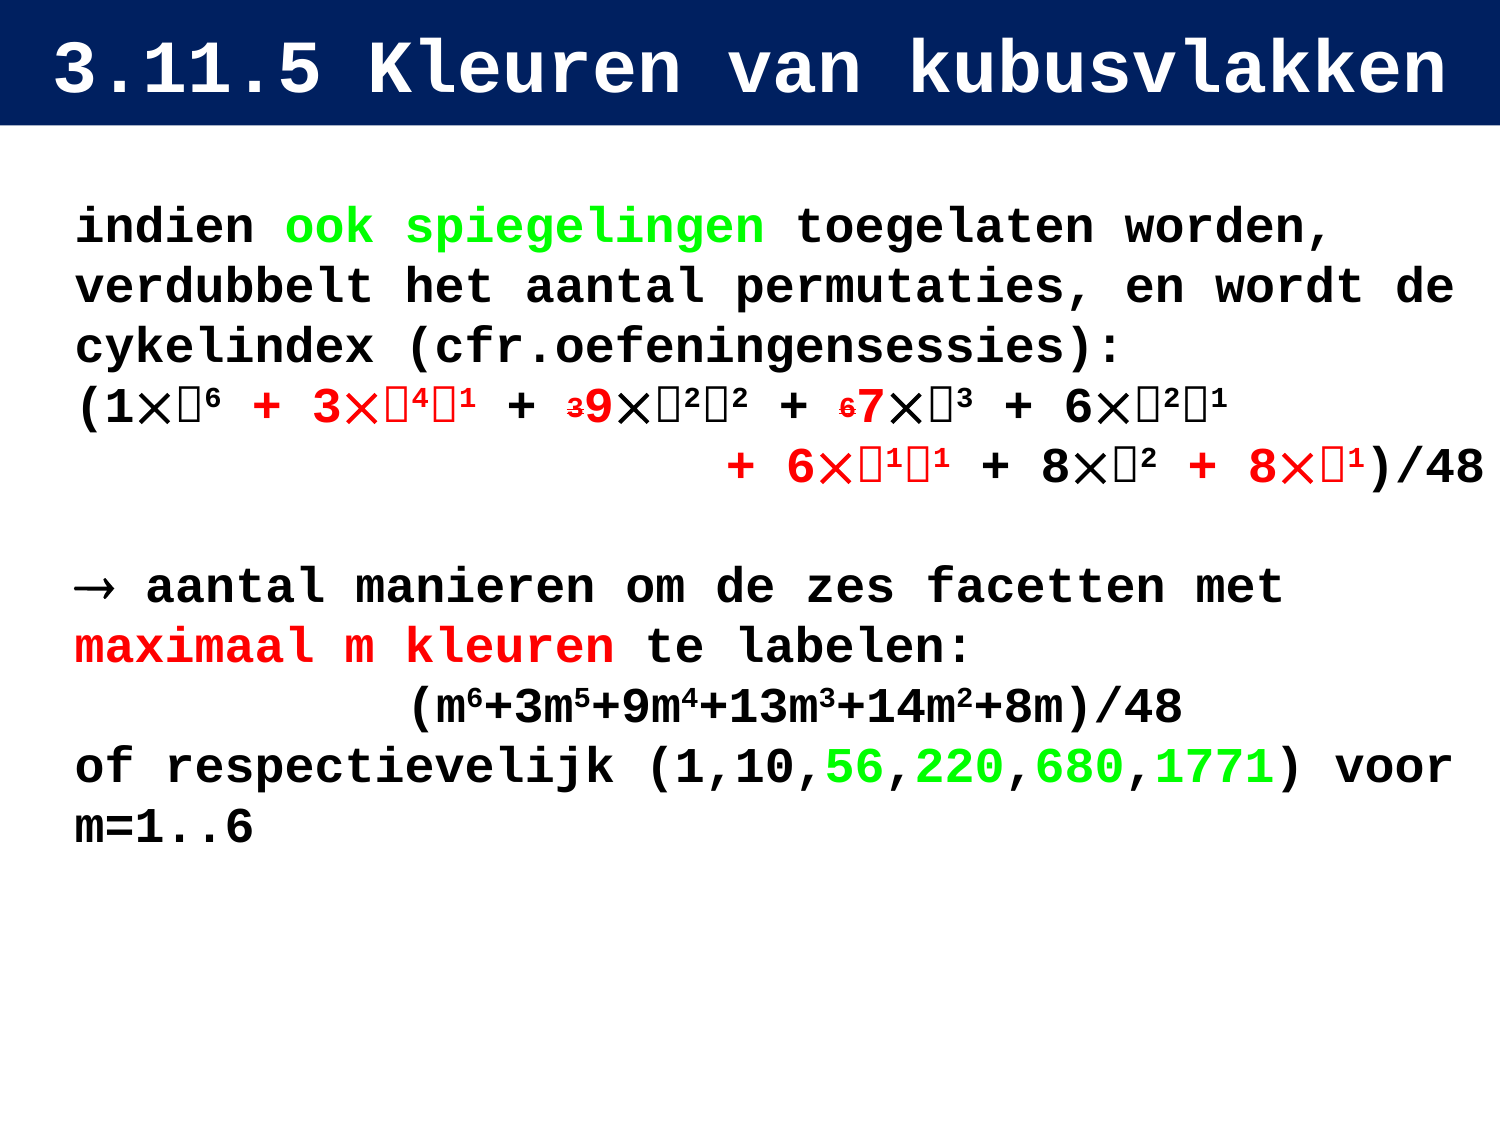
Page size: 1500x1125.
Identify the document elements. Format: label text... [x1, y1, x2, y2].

title 3.11.5 Kleuren van kubusvlakken [0, 0, 1500, 125]
list indien ook spiegelingen toegelaten worden, verdubbelt het aantal permutaties, en wordt de cykelindex (cfr.oefeningensessies): (16 + 341 + 3922 + 673 + 621 + 611 + 82 + 81)/48  aantal manieren om de zes facetten met maximaal m kleuren te labelen: (m6+3m5+9m4+13m3+14m2+8m)/48 of respectievelijk (1,10,56,220,680,1771) voor m=1..6 [0, 125, 1500, 1125]
